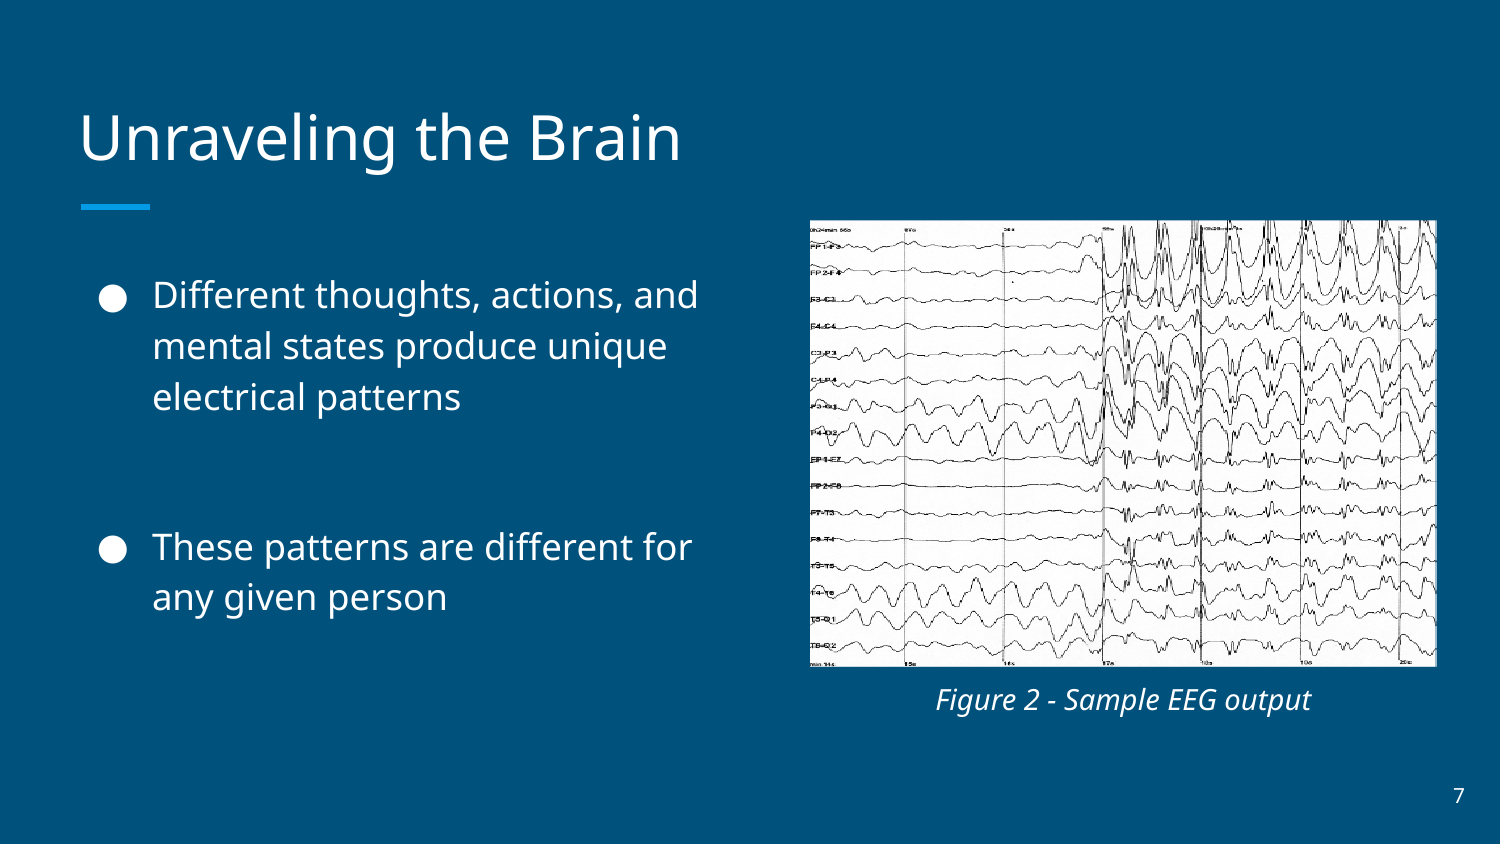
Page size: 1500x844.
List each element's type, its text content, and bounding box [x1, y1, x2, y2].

title Unraveling the Brain [63, 75, 1437, 188]
text_box Figure 2 - Sample EEG output [810, 674, 1437, 731]
list Different thoughts, actions, and mental states produce unique electrical patterns These patterns are different for any given person [63, 250, 771, 637]
slide_number ‹#› [1389, 764, 1480, 830]
picture [811, 221, 1436, 666]
